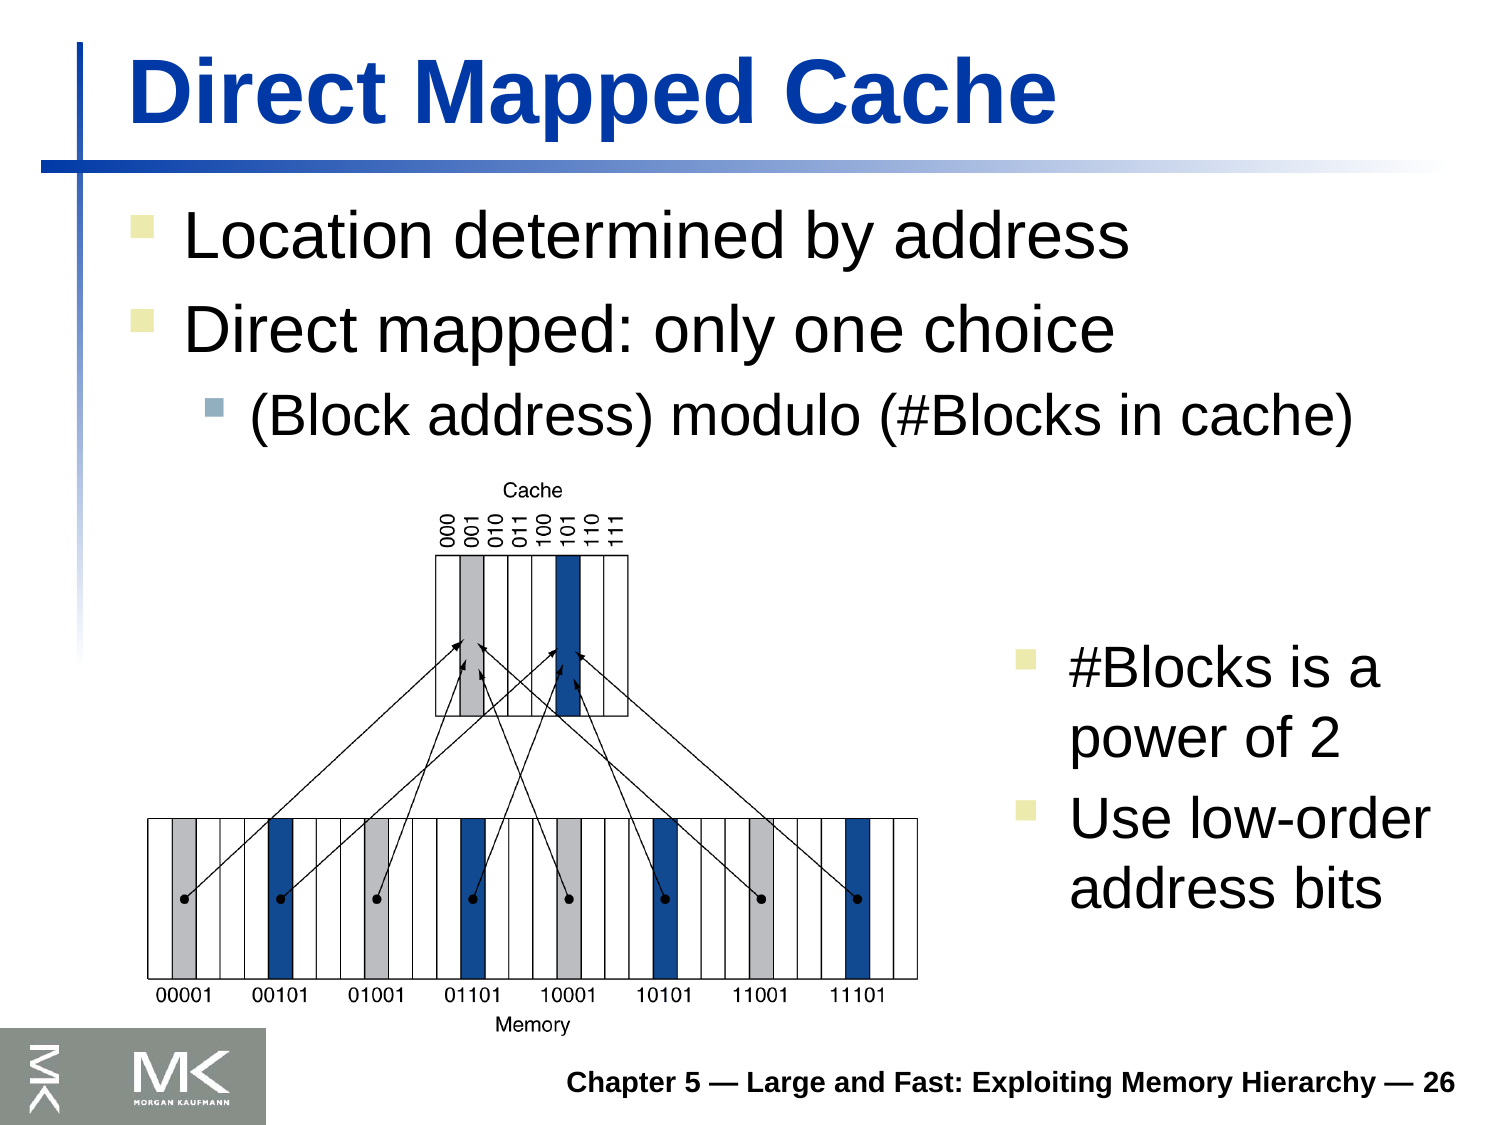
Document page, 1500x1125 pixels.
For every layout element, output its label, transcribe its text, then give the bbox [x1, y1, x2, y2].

picture [0, 479, 918, 1125]
footer Chapter 5 — Large and Fast: Exploiting Memory Hierarchy — 26 [277, 1046, 1471, 1106]
text_box #Blocks is a power of 2 Use low-order address bits [998, 621, 1458, 1035]
list Location determined by address Direct mapped: only one choice (Block address) modulo (#Blocks in cache) [112, 184, 1469, 481]
title Direct Mapped Cache [112, 23, 1468, 149]
